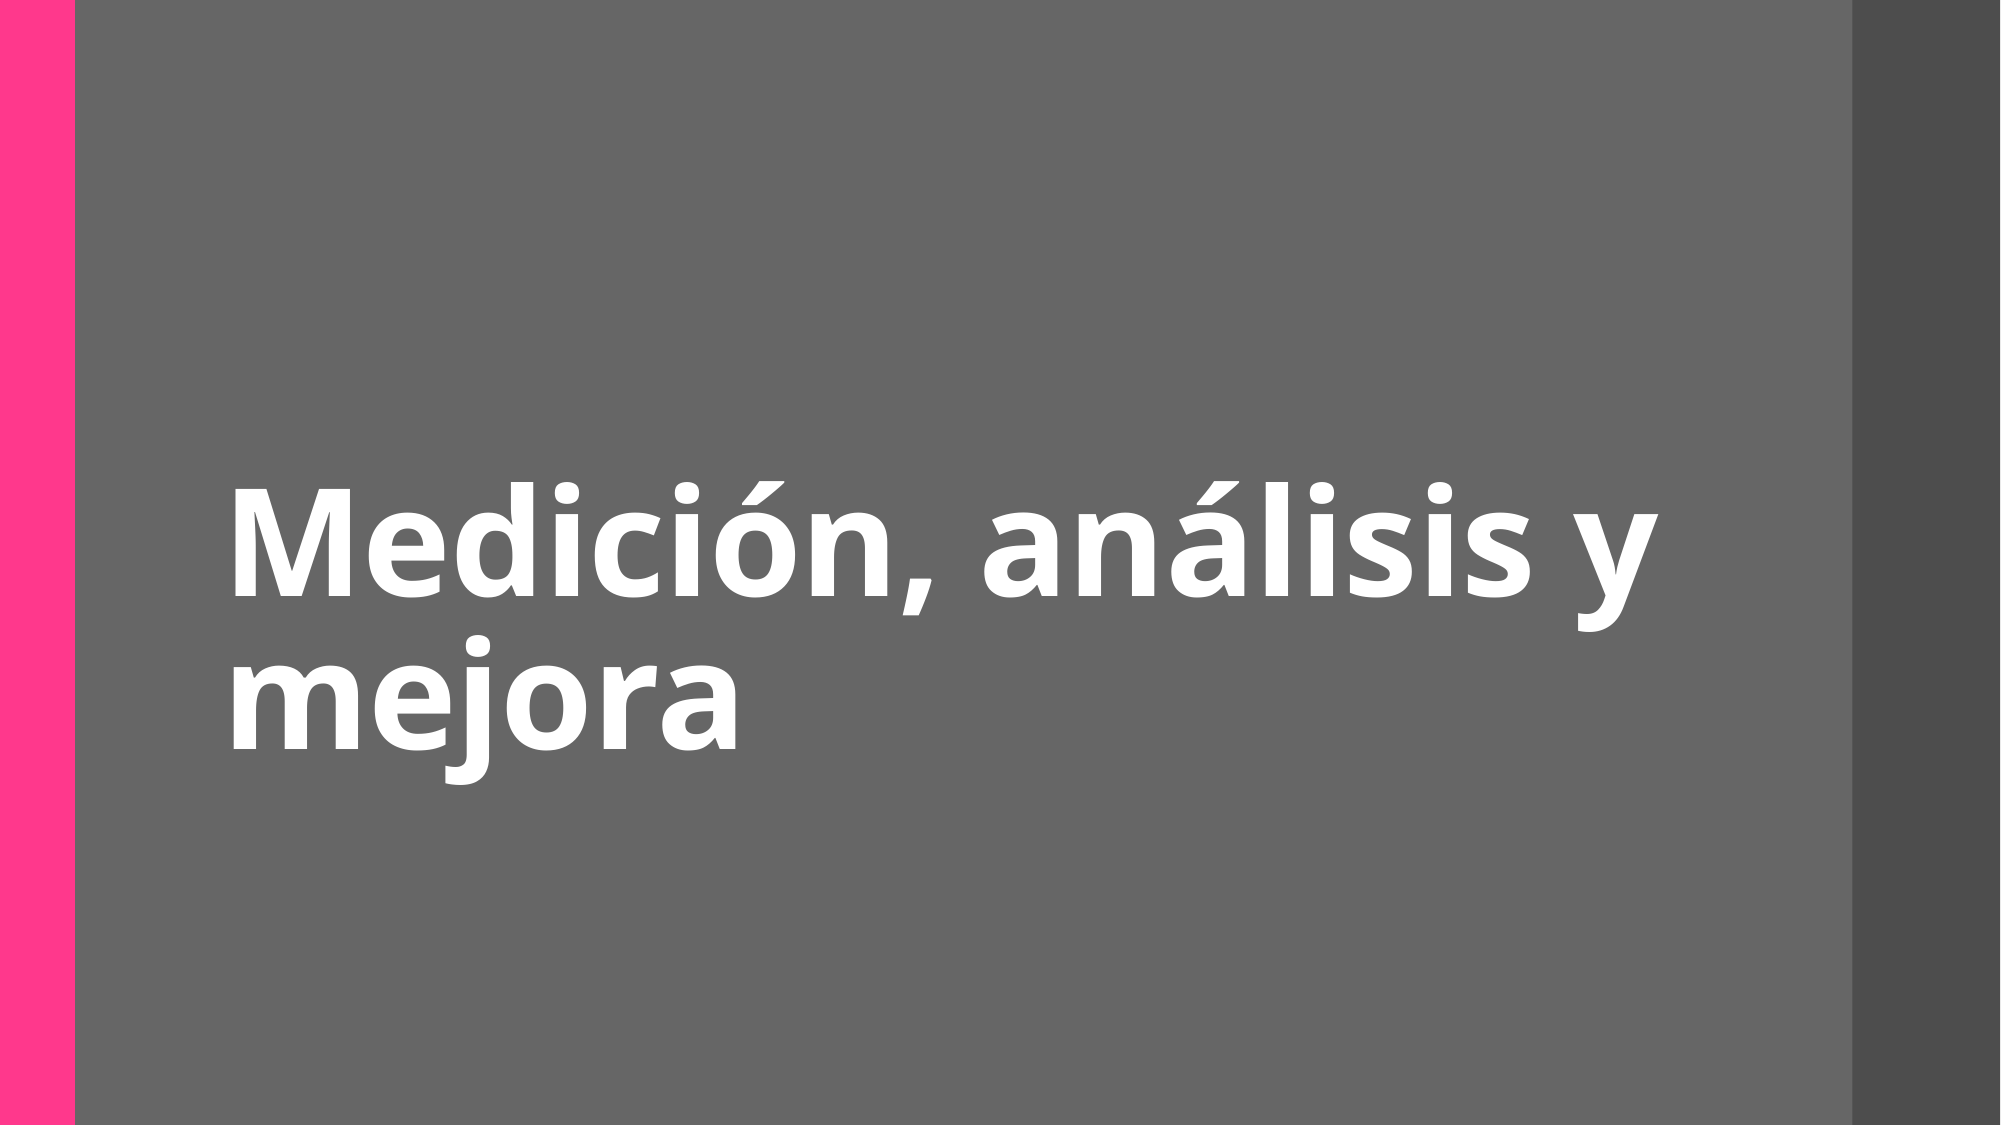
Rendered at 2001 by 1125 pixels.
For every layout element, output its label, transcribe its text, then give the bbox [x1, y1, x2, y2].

title Medición, análisis y mejora [206, 124, 1752, 788]
